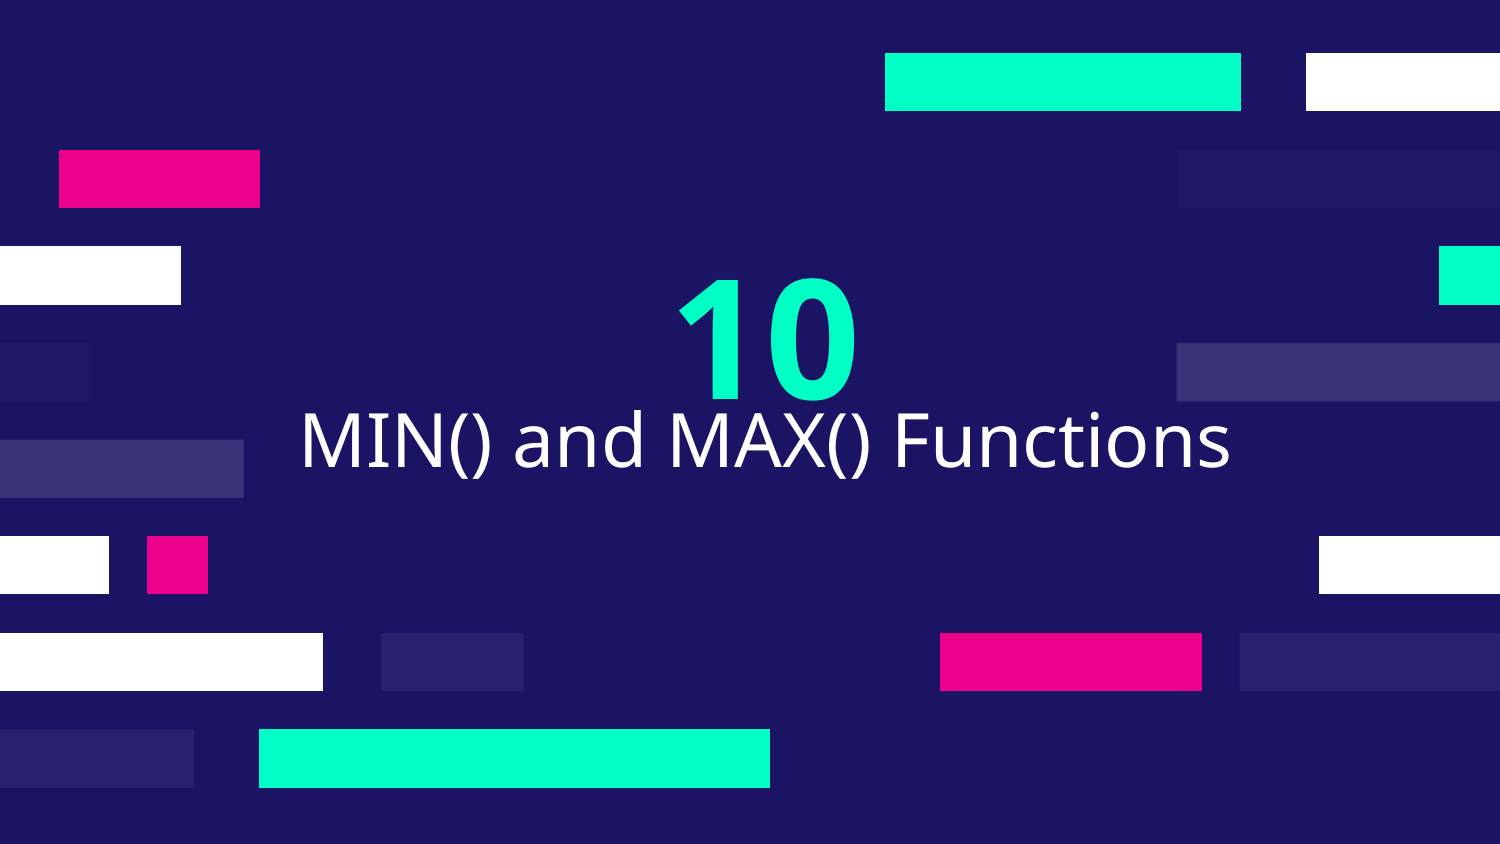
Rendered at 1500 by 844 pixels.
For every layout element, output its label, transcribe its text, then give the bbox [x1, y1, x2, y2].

title MIN() and MAX() Functions [74, 445, 1457, 519]
title 10 [74, 352, 1457, 434]
